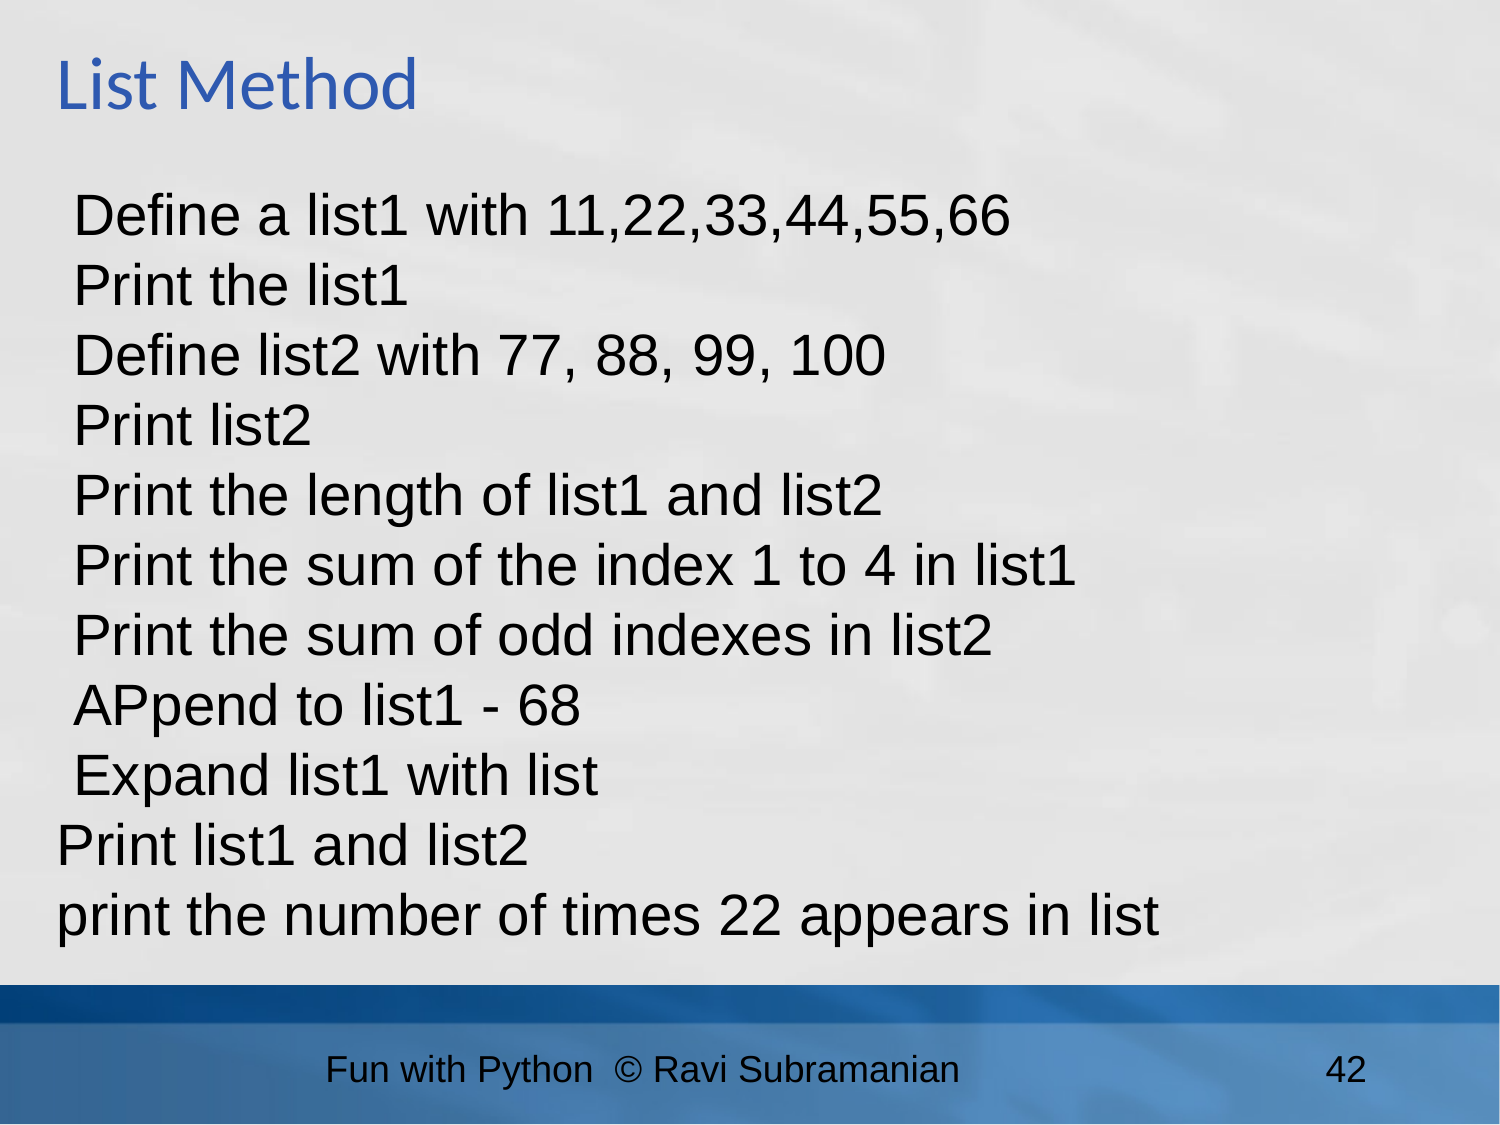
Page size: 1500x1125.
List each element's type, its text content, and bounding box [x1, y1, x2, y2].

text_box Define a list1 with 11,22,33,44,55,66 Print the list1 Define list2 with 77, 88, 99, 100 Print list2 Print the length of list1 and list2 Print the sum of the index 1 to 4 in list1 Print the sum of odd indexes in list2 APpend to list1 - 68 Expand list1 with list Print list1 and list2 print the number of times 22 appears in list [56, 177, 1431, 867]
picture [0, 0, 1500, 1125]
text_box List Method [56, 0, 1431, 177]
